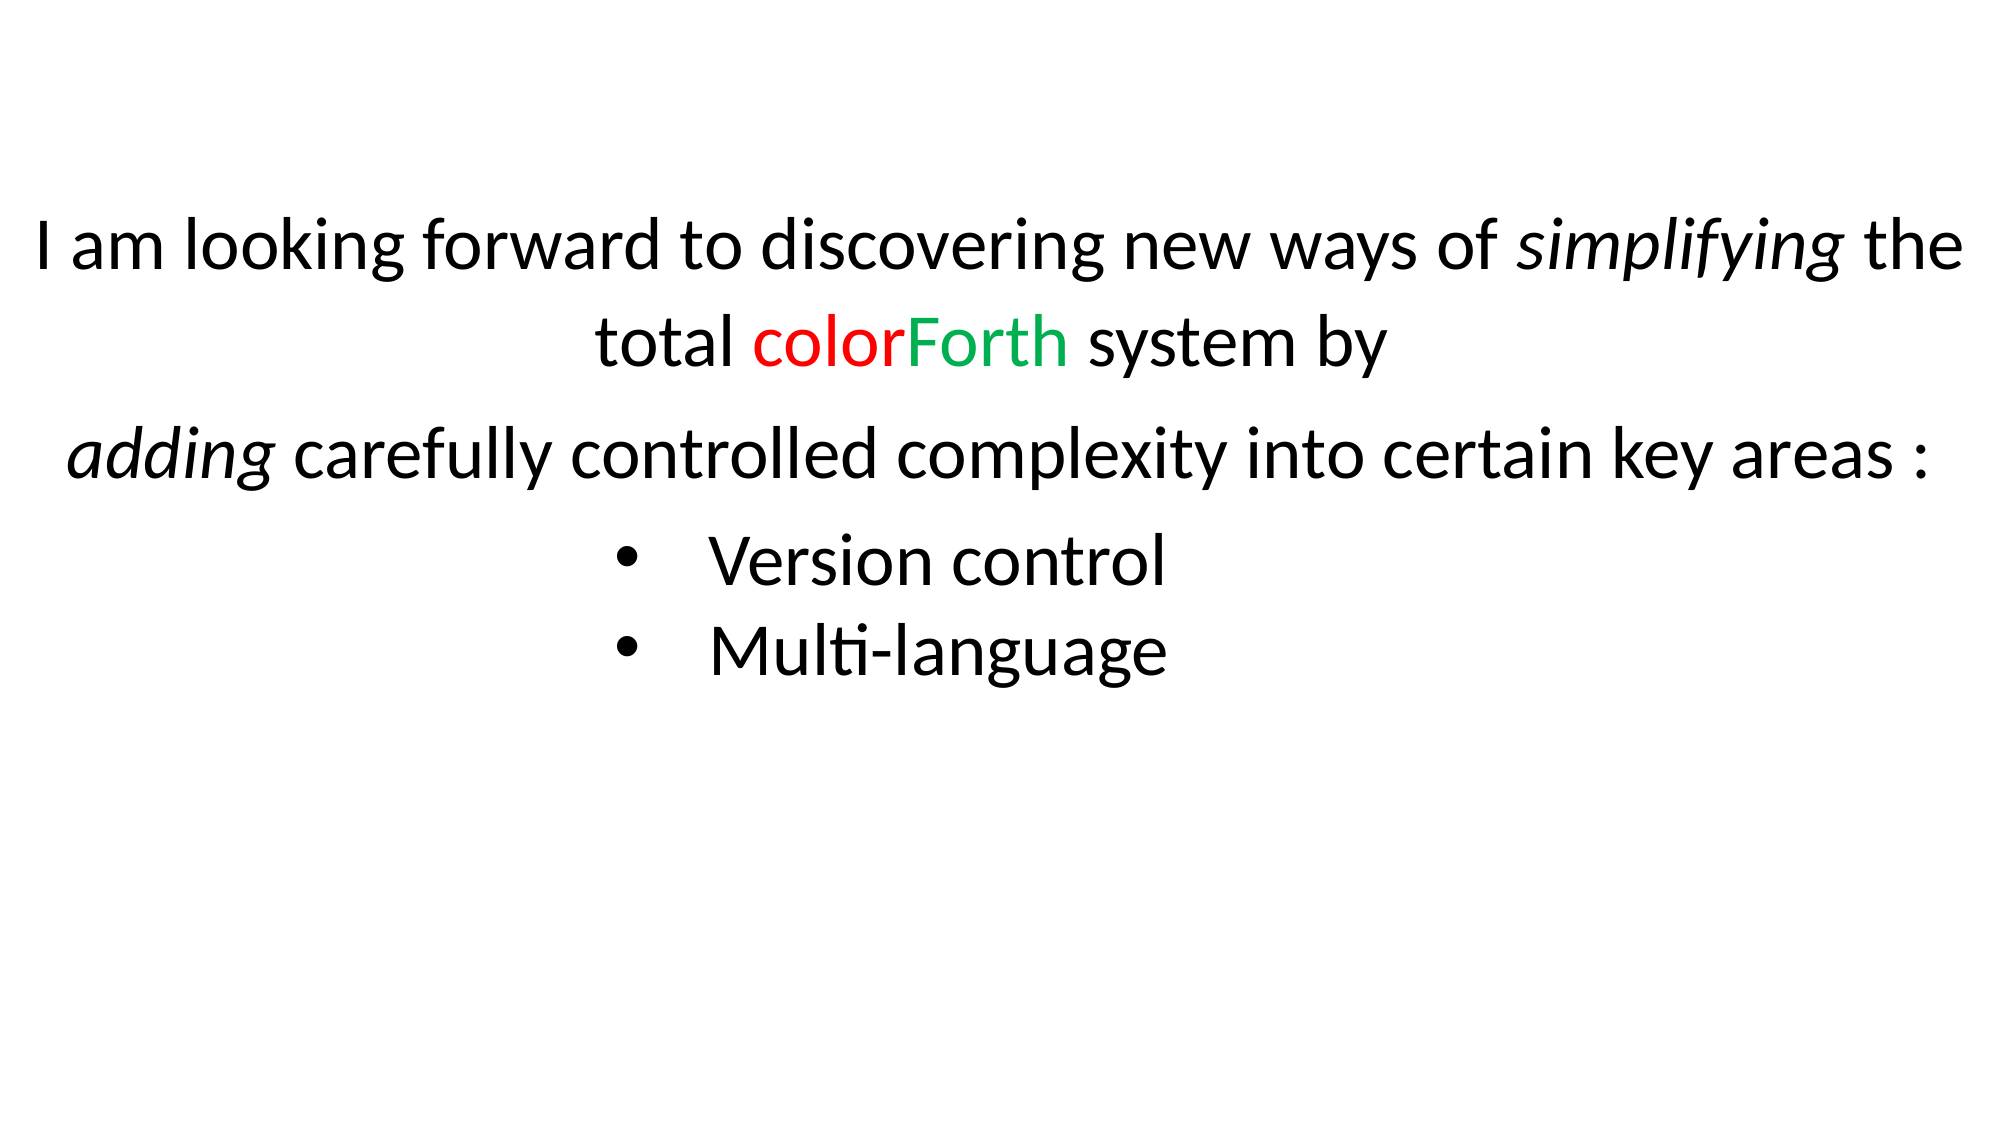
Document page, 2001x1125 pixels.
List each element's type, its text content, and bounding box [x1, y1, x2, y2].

text_box I am looking forward to discovering new ways of simplifying the total colorForth system by adding carefully controlled complexity into certain key areas : Version control Multi-language [0, 181, 2000, 795]
